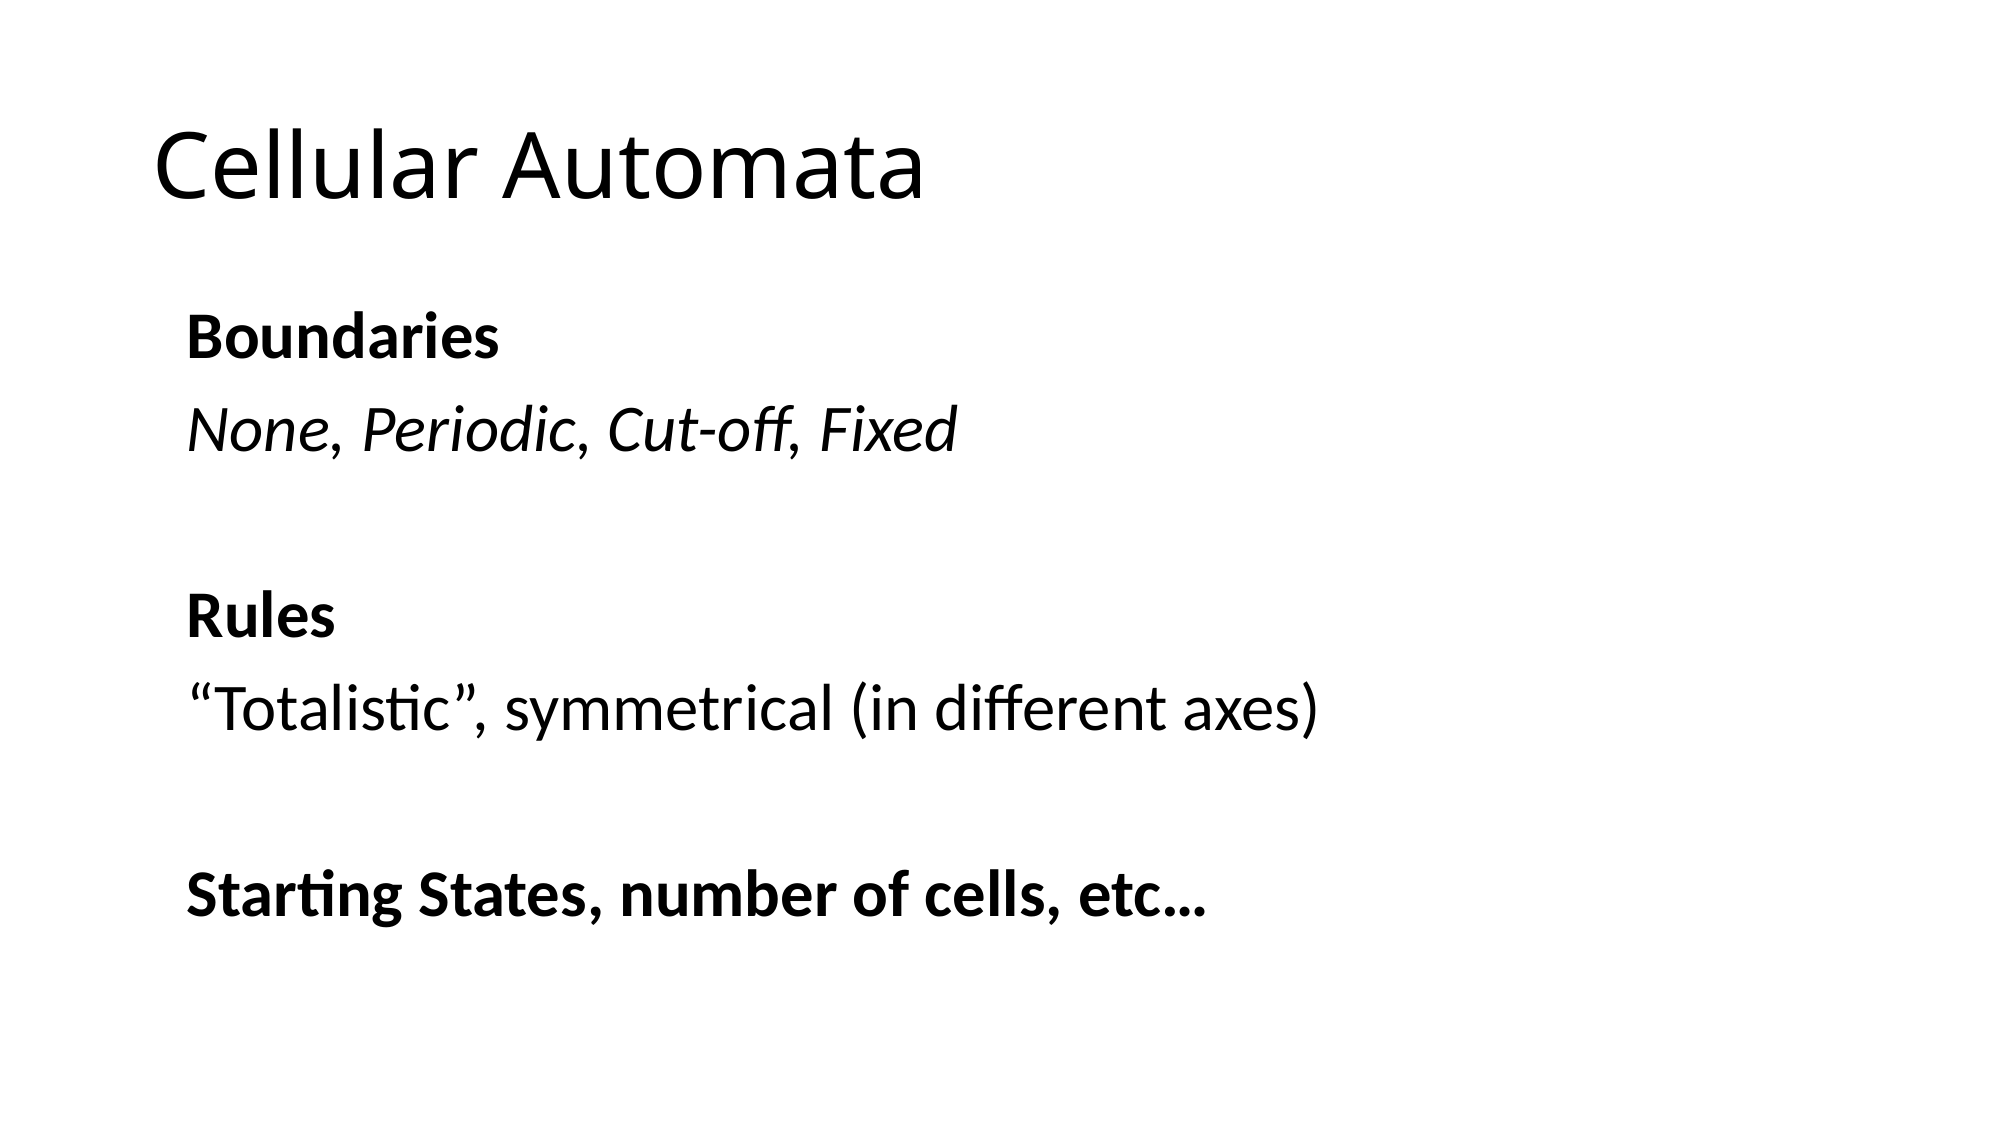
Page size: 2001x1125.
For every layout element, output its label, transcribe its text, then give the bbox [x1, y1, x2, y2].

list [165, 277, 1702, 992]
text_box Boundaries None, Periodic, Cut-off, Fixed Rules “Totalistic”, symmetrical (in different axes) Starting States, number of cells, etc… [171, 293, 1792, 1008]
title Cellular Automata [137, 59, 1863, 278]
